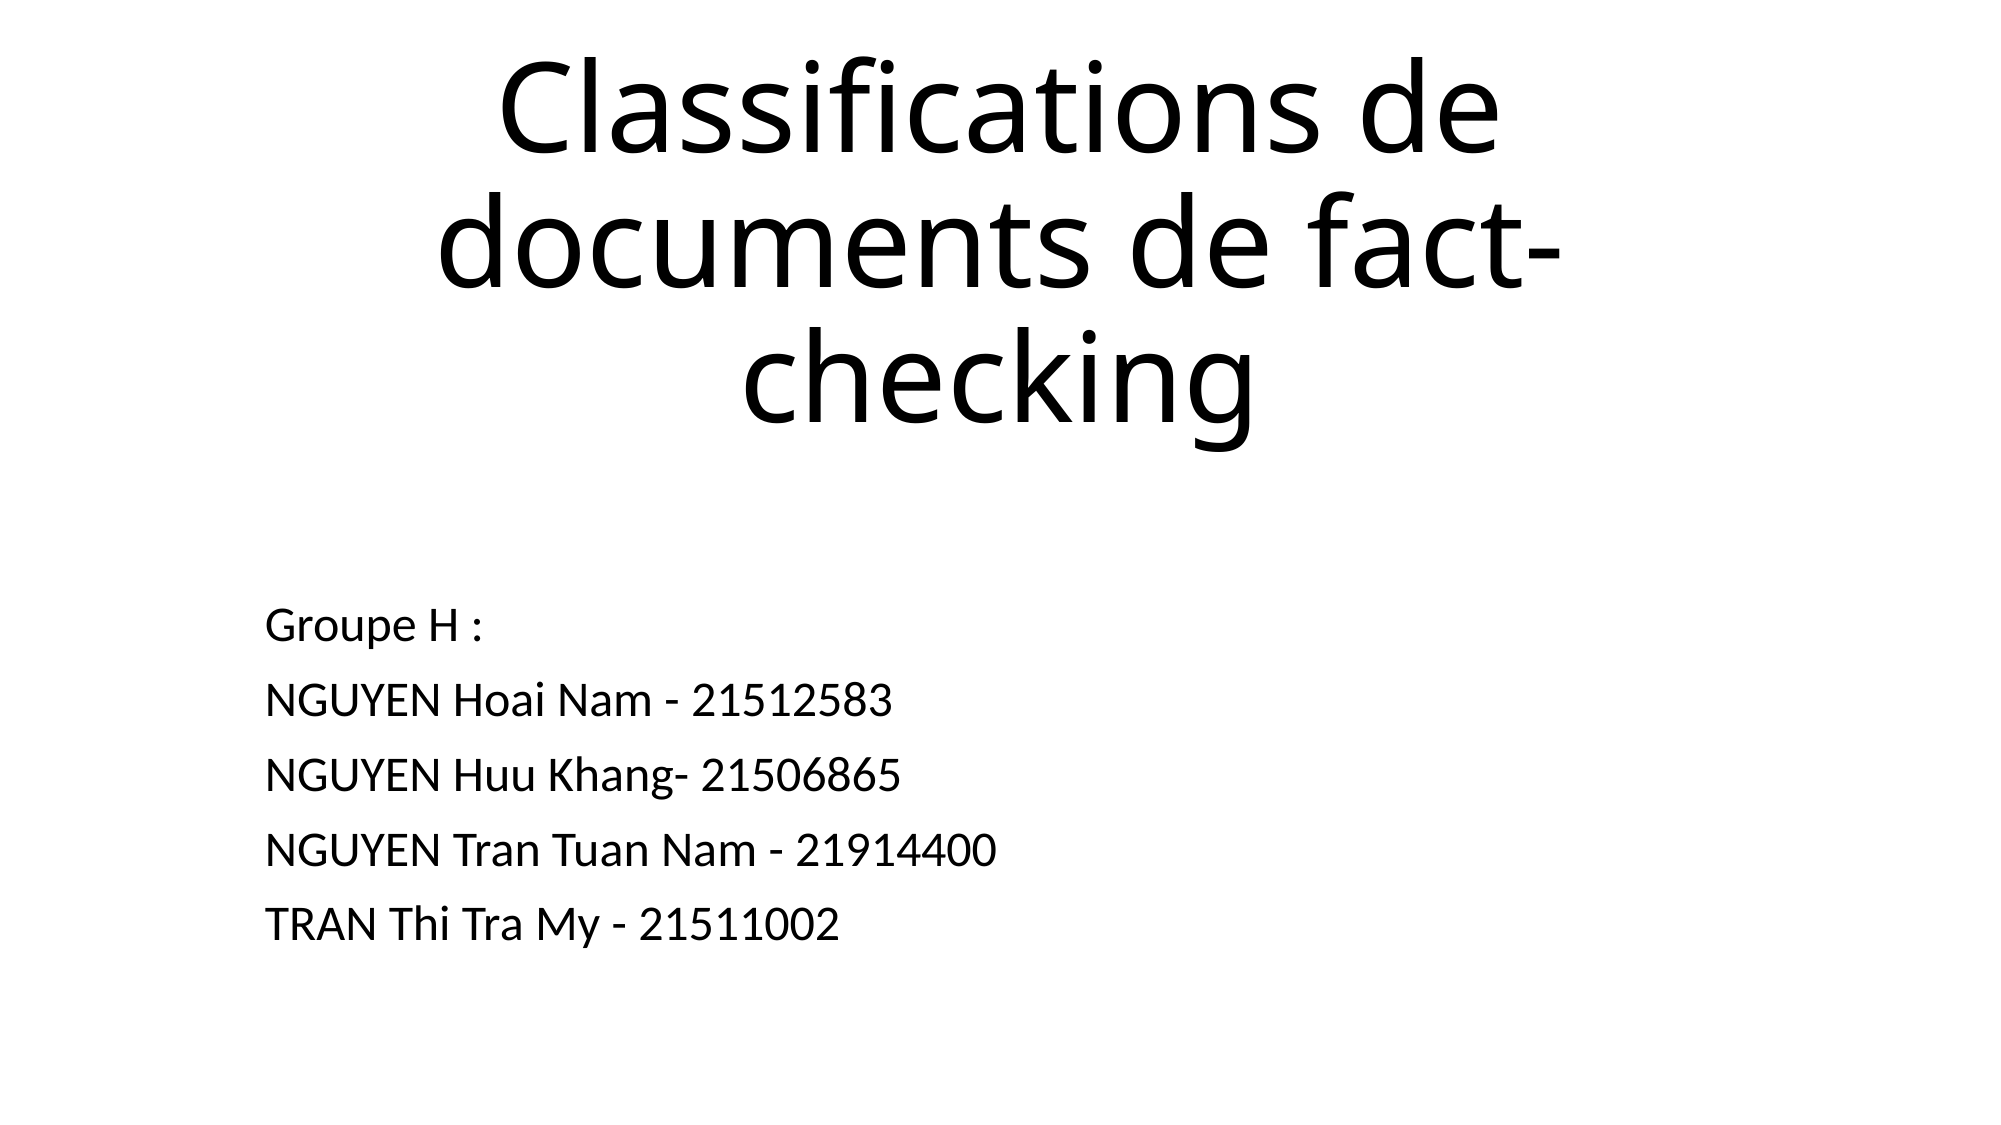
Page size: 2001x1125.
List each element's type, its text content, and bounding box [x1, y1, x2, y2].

subtitle Groupe H : NGUYEN Hoai Nam - 21512583 NGUYEN Huu Khang- 21506865 NGUYEN Tran Tuan Nam - 21914400 TRAN Thi Tra My - 21511002 [249, 590, 1750, 1000]
title Classifications de documents de fact-checking [249, 65, 1750, 457]
